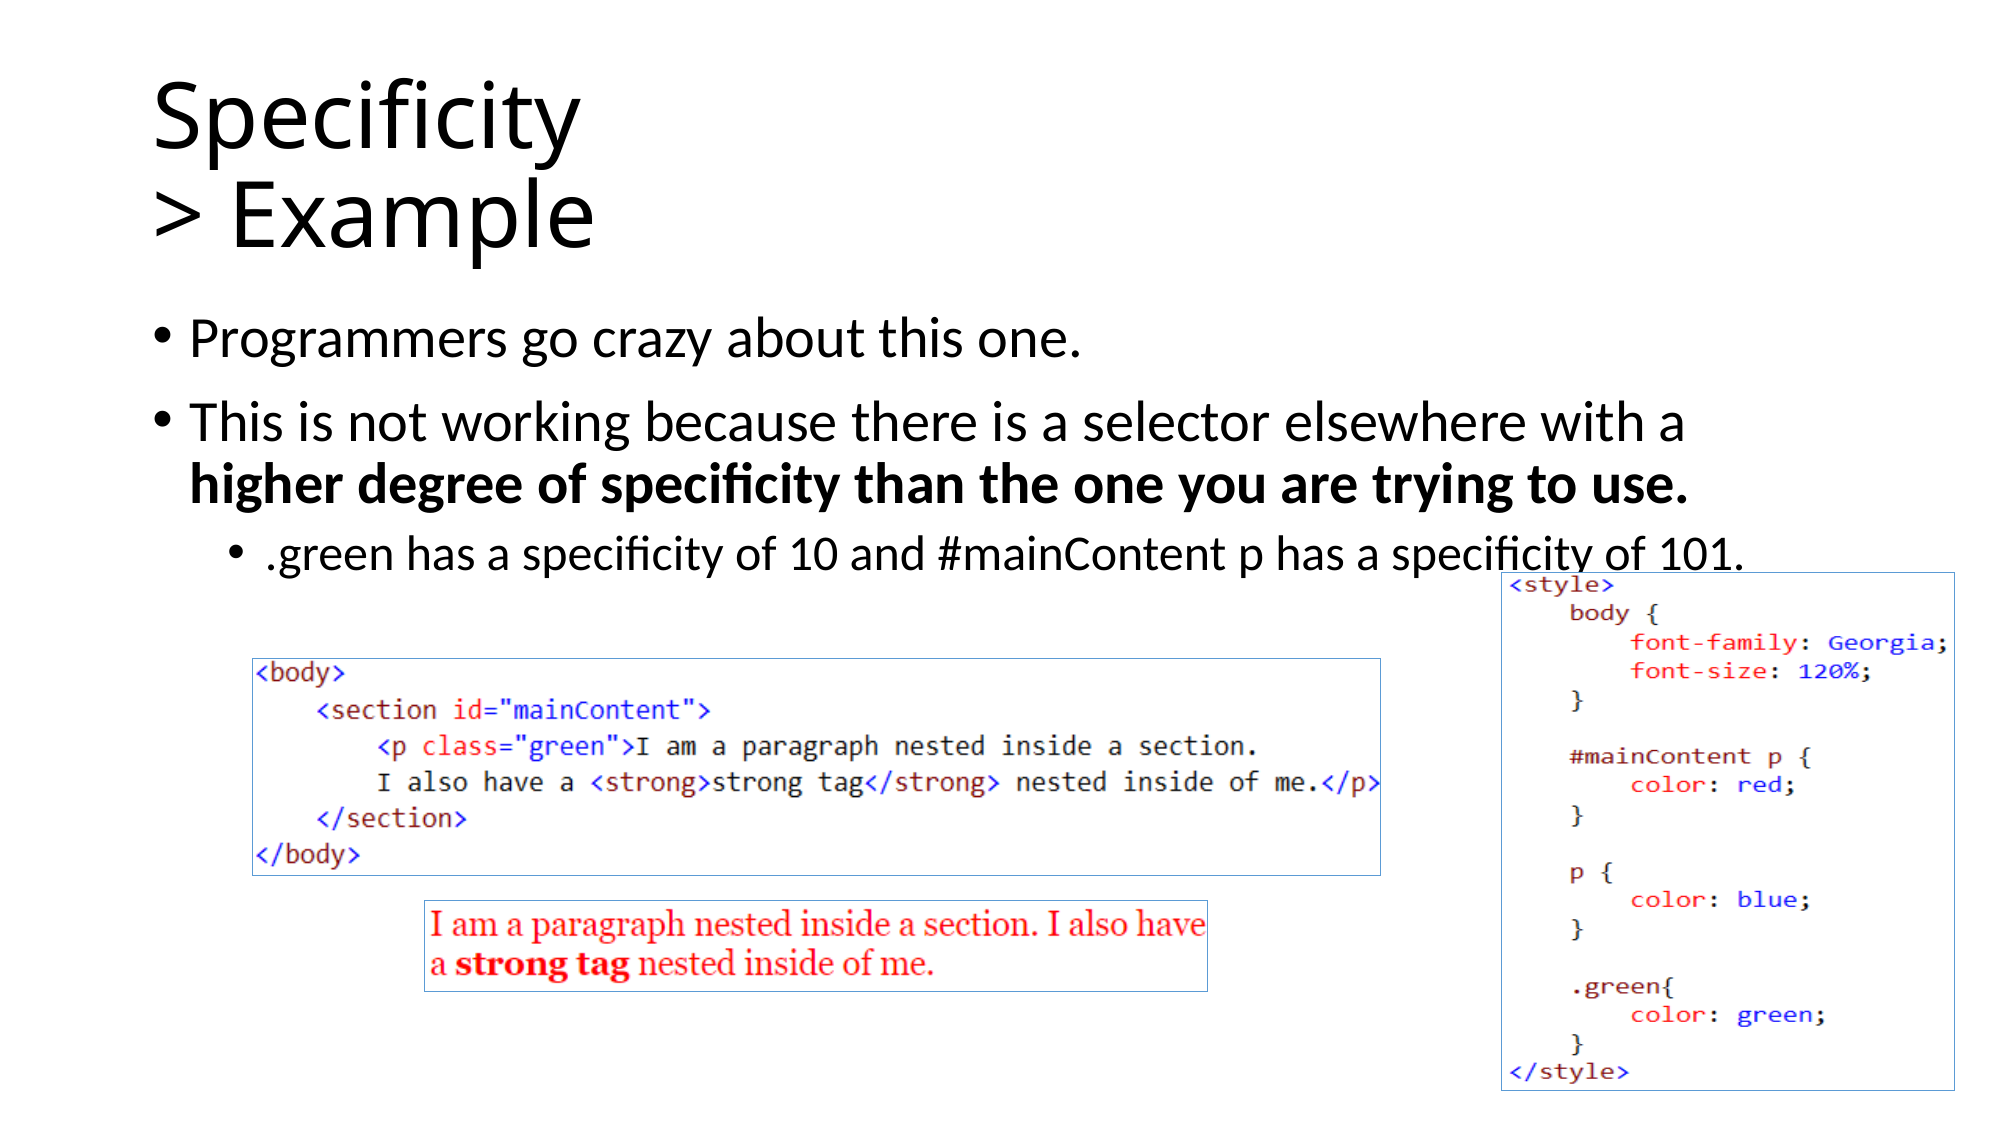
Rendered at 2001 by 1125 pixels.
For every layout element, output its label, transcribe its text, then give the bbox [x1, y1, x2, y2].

picture [252, 658, 1381, 876]
list Programmers go crazy about this one. This is not working because there is a selector elsewhere with a higher degree of specificity than the one you are trying to use. .green has a specificity of 10 and #mainContent p has a specificity of 101. [137, 299, 1863, 1014]
picture [1501, 572, 1955, 1091]
picture [424, 900, 1208, 992]
title Specificity > Example [137, 59, 1863, 278]
